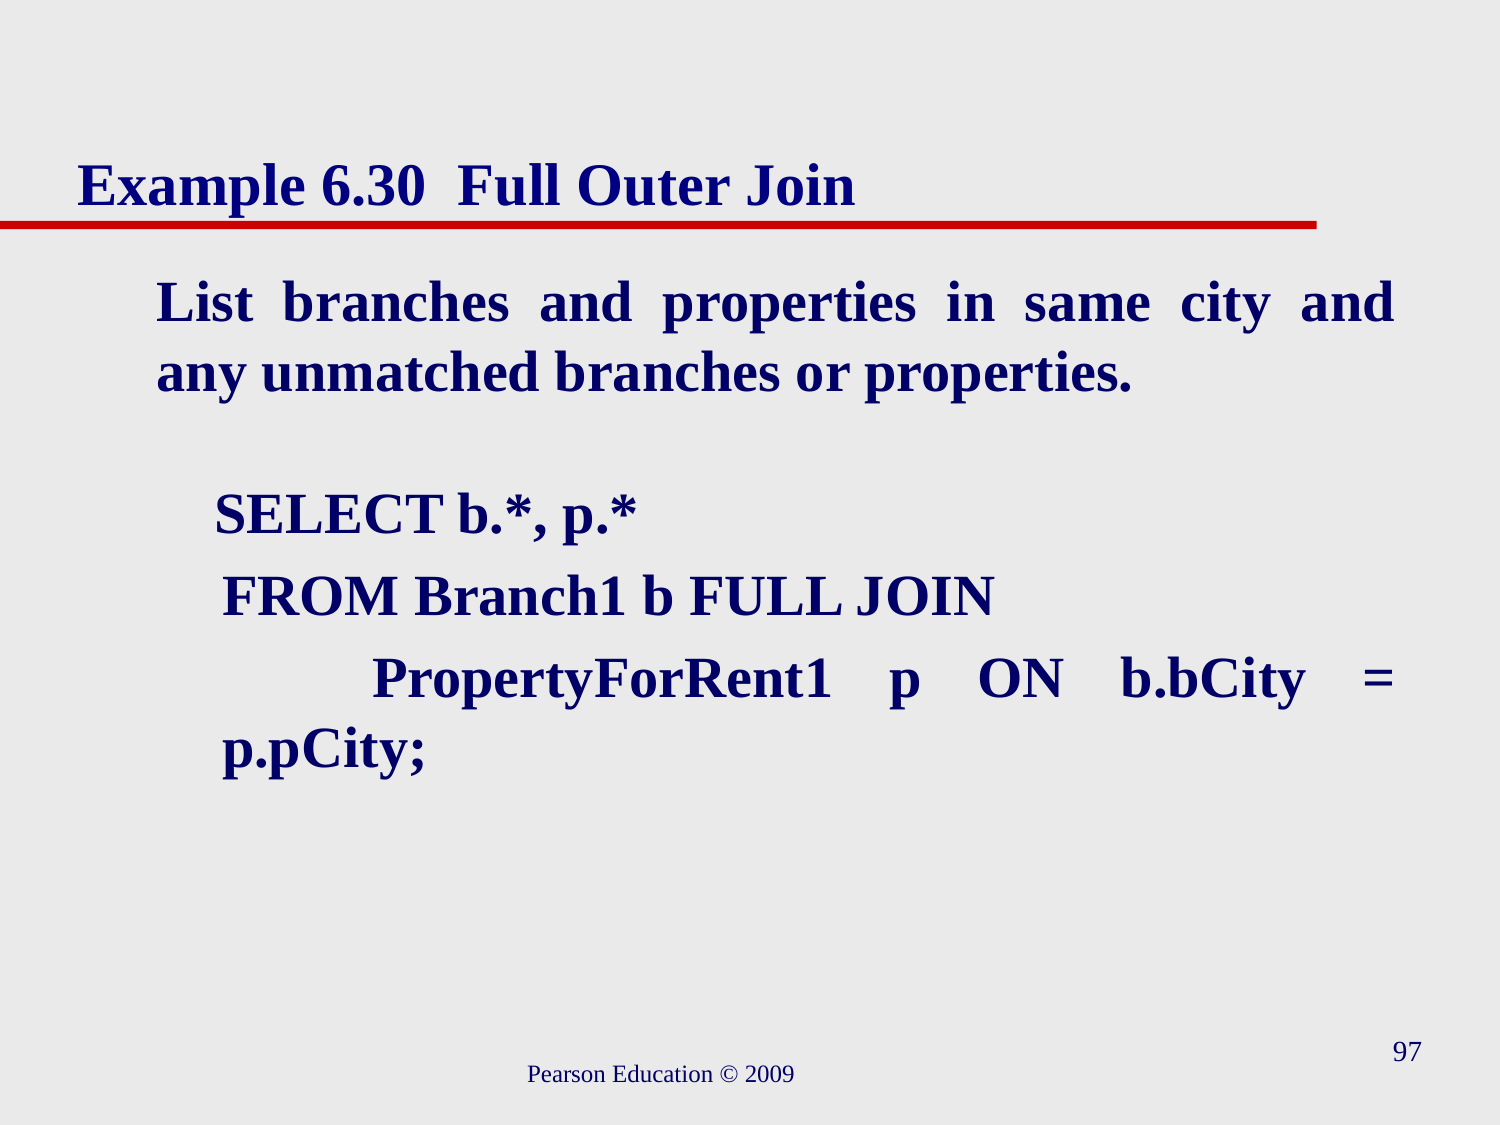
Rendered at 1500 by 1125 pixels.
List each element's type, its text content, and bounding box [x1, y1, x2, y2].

text_box Pearson Education © 2009 [512, 1050, 1038, 1095]
list List branches and properties in same city and any unmatched branches or properties. SELECT b.*, p.* FROM Branch1 b FULL JOIN PropertyForRent1 p ON b.bCity = p.pCity; [85, 255, 1412, 931]
slide_number 97 [1125, 1012, 1438, 1088]
title Example 6.30 Full Outer Join [62, 43, 1338, 225]
